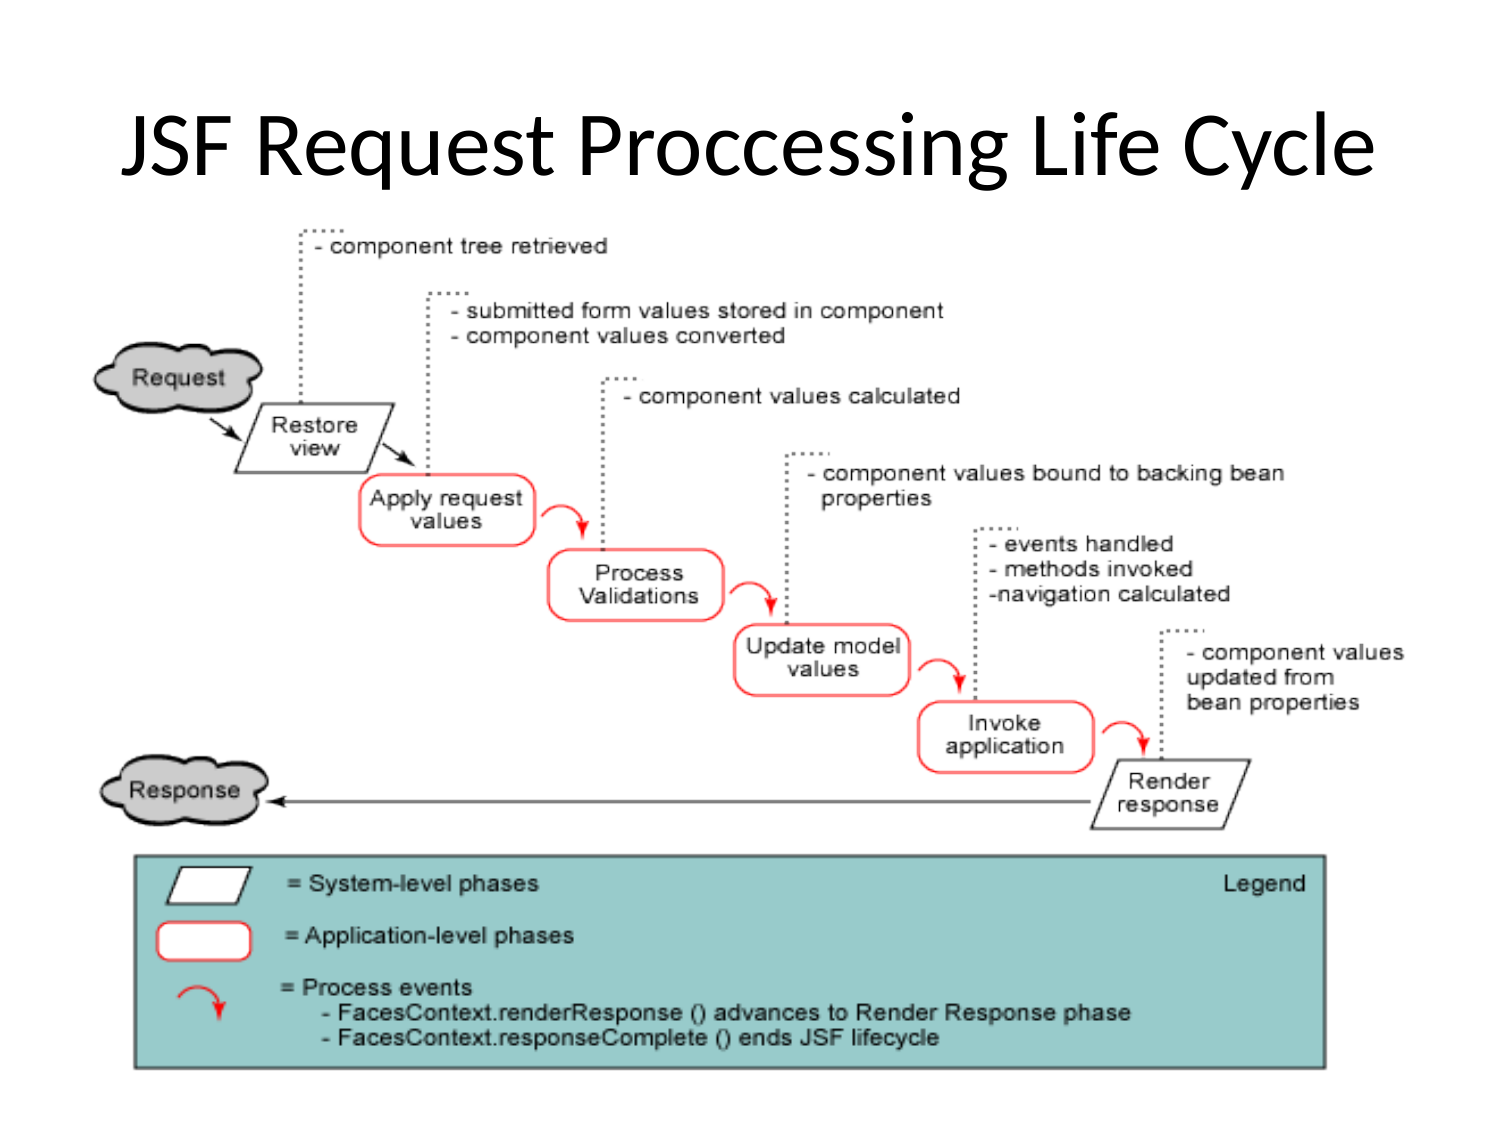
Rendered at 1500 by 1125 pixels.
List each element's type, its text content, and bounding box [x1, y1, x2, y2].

text_box [88, 219, 1412, 1073]
title JSF Request Proccessing Life Cycle [75, 45, 1425, 233]
